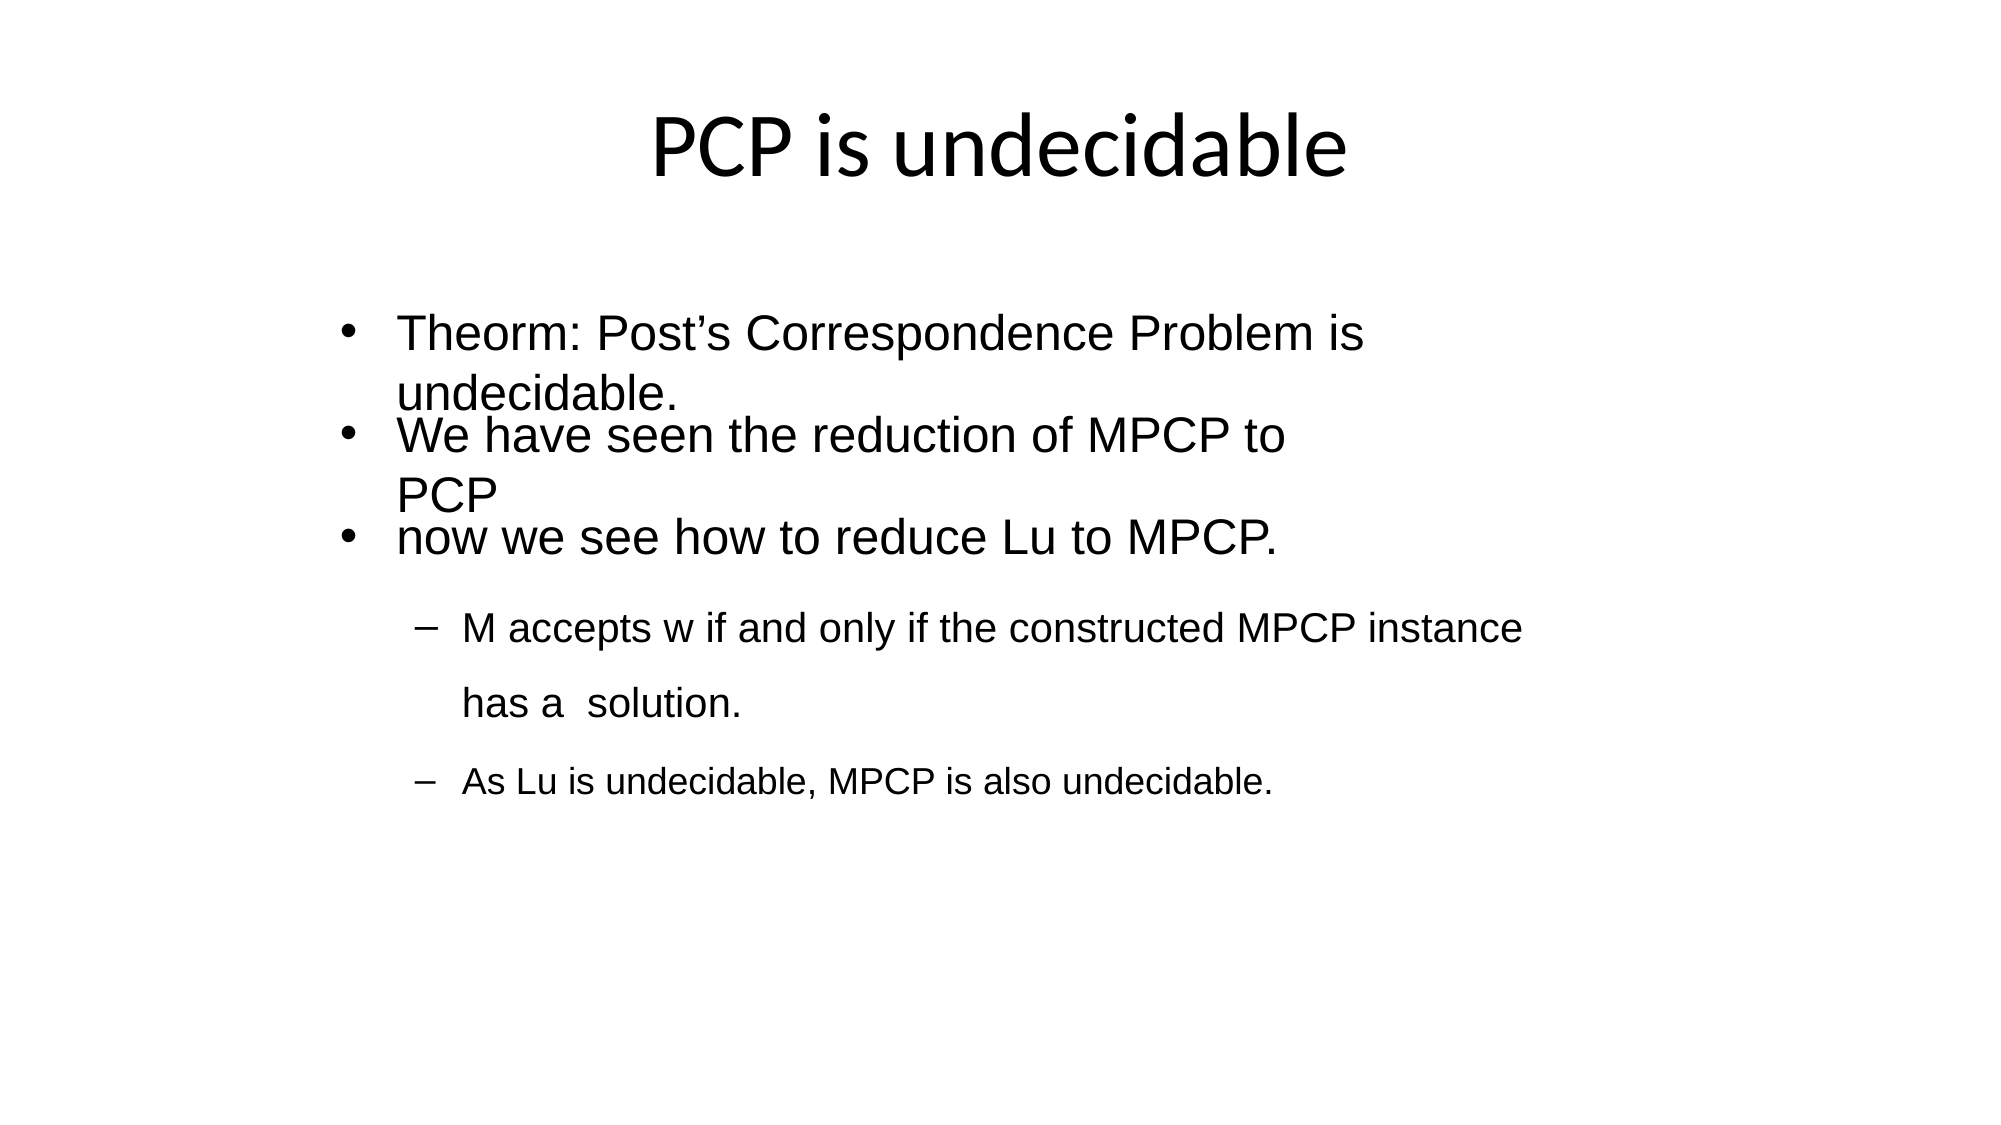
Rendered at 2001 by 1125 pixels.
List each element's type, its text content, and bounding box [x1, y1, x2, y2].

text_box • • • [337, 295, 360, 563]
text_box Theorm: Post’s Correspondence Problem is undecidable. [394, 297, 1547, 420]
text_box now we see how to reduce Lu to MPCP. M accepts w if and only if the constructed MPCP instance has a solution. As Lu is undecidable, MPCP is also undecidable. [394, 502, 1533, 802]
text_box We have seen the reduction of MPCP to PCP [394, 400, 1300, 502]
title PCP is undecidable [647, 43, 1351, 234]
